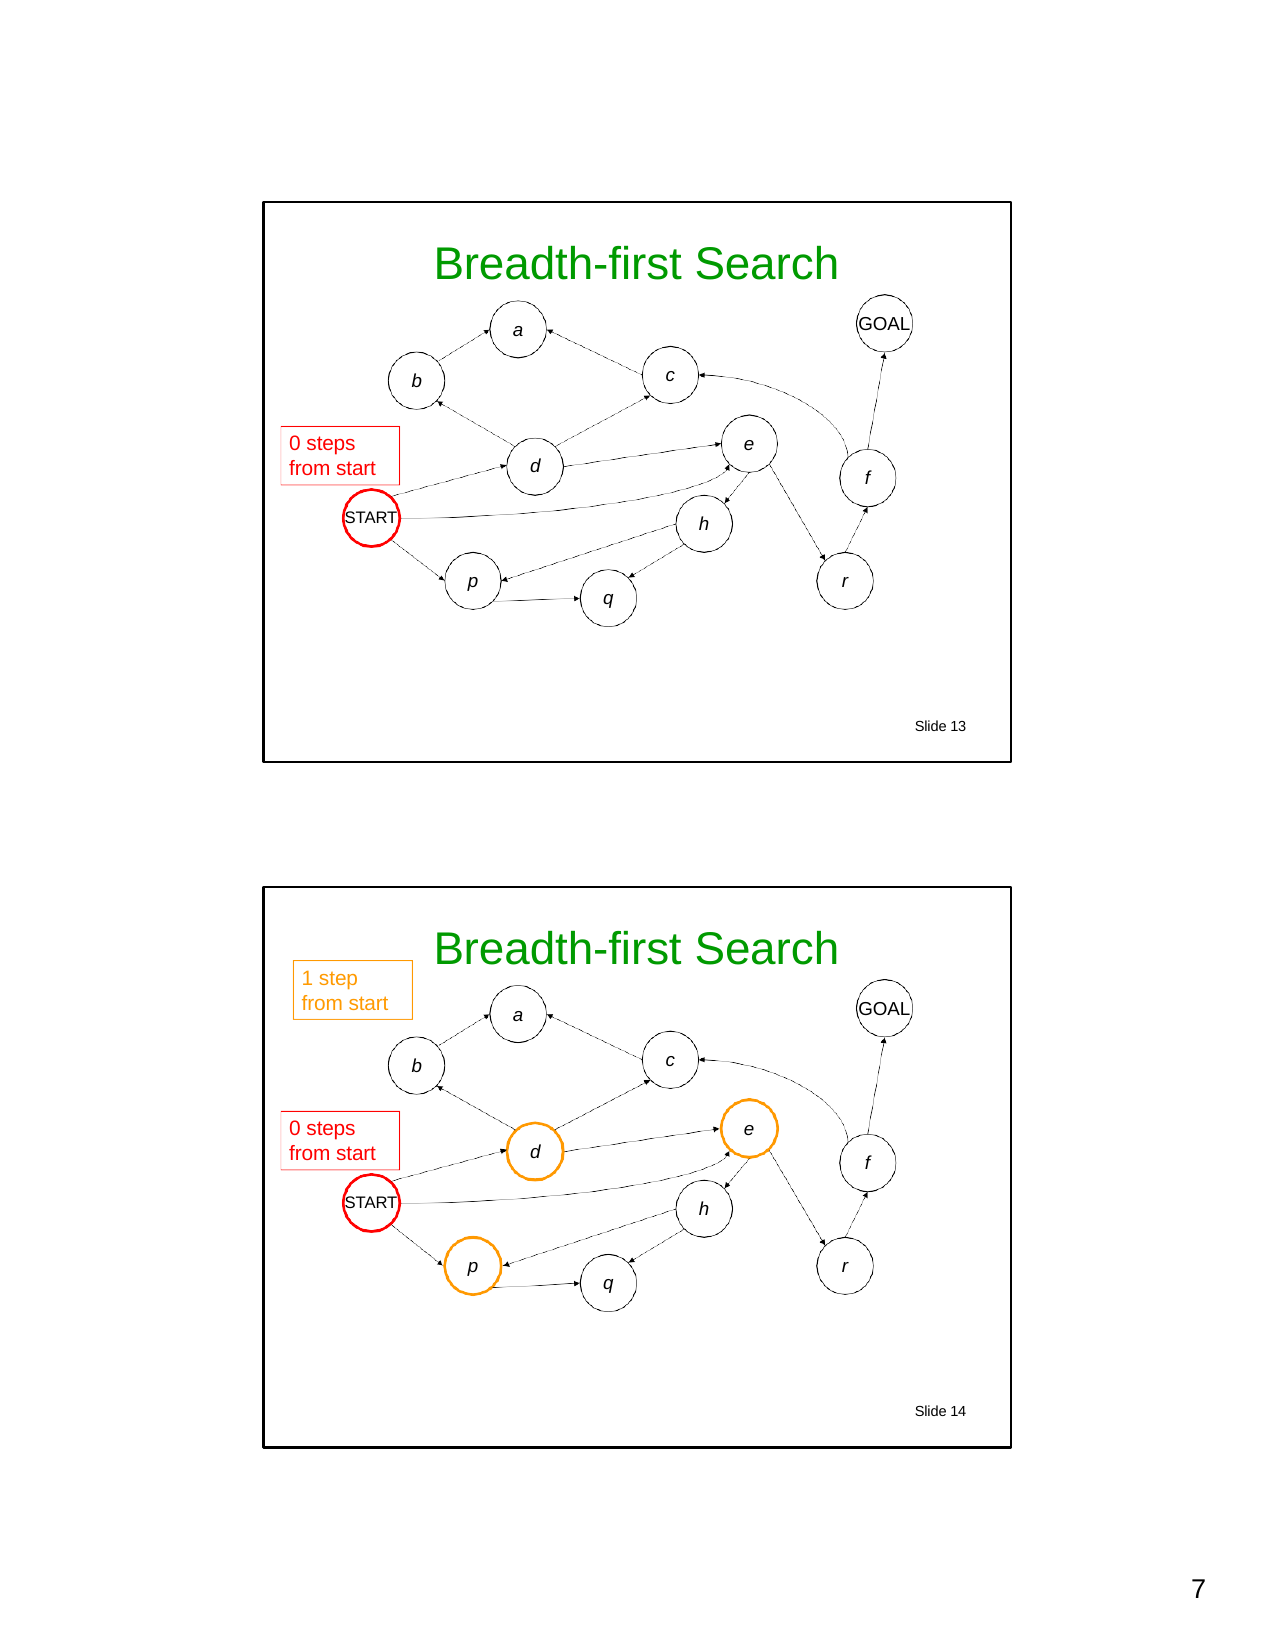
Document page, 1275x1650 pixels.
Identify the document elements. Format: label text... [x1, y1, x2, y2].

text_box [263, 887, 1012, 1448]
slide_number 10 [1186, 1571, 1226, 1650]
text_box [263, 201, 1012, 763]
